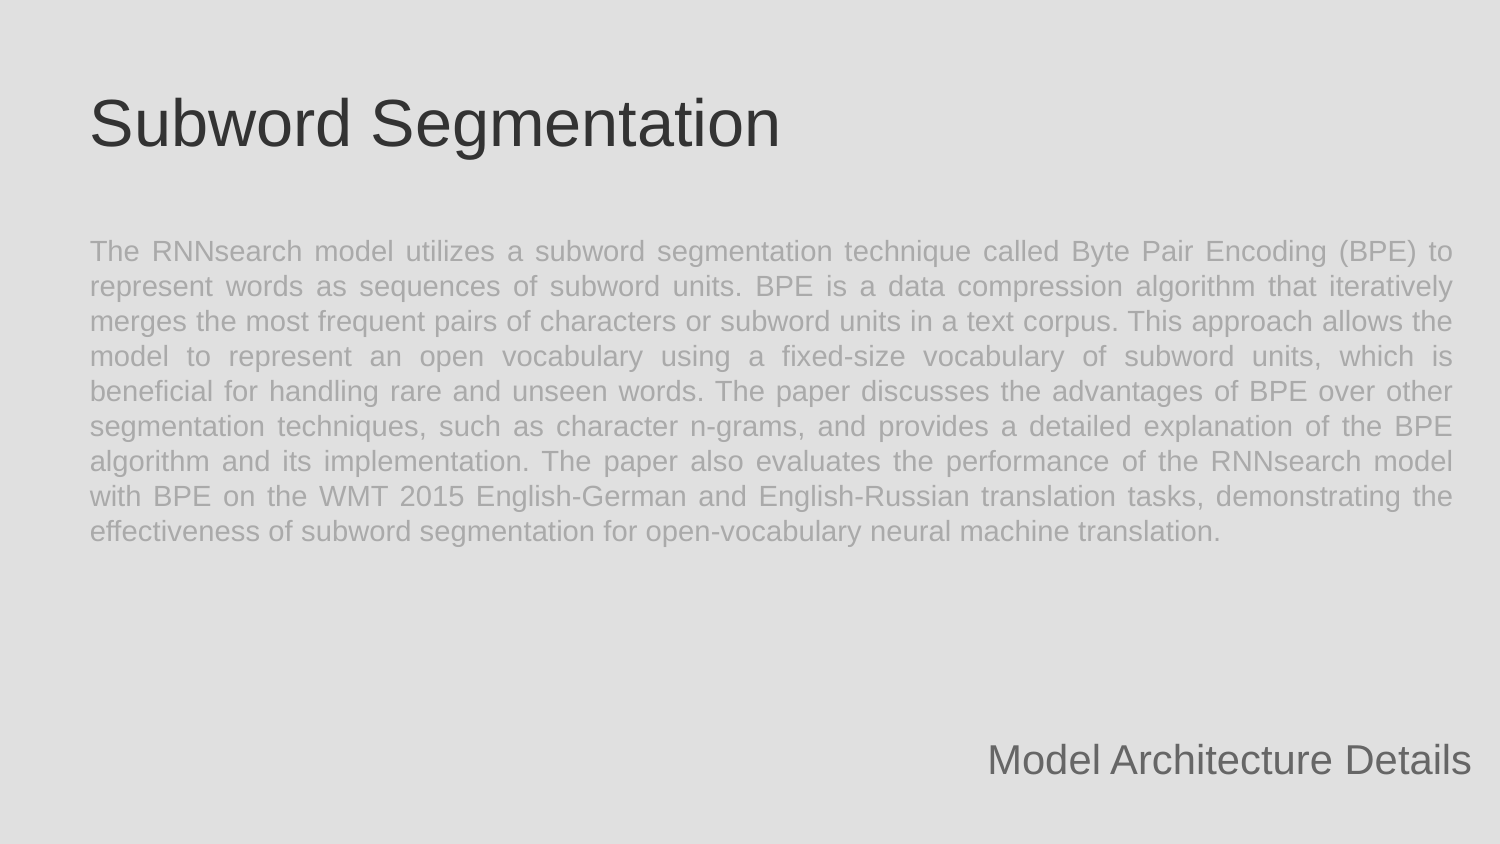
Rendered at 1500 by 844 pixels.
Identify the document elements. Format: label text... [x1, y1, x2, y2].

text_box Subword Segmentation [74, 44, 1425, 195]
text_box The RNNsearch model utilizes a subword segmentation technique called Byte Pair Encoding (BPE) to represent words as sequences of subword units. BPE is a data compression algorithm that iteratively merges the most frequent pairs of characters or subword units in a text corpus. This approach allows the model to represent an open vocabulary using a fixed-size vocabulary of subword units, which is beneficial for handling rare and unseen words. The paper discusses the advantages of BPE over other segmentation techniques, such as character n-grams, and provides a detailed explanation of the BPE algorithm and its implementation. The paper also evaluates the performance of the RNNsearch model with BPE on the WMT 2015 English-German and English-Russian translation tasks, demonstrating the effectiveness of subword segmentation for open-vocabulary neural machine translation. [74, 224, 1470, 765]
text_box Model Architecture Details [929, 719, 1500, 795]
